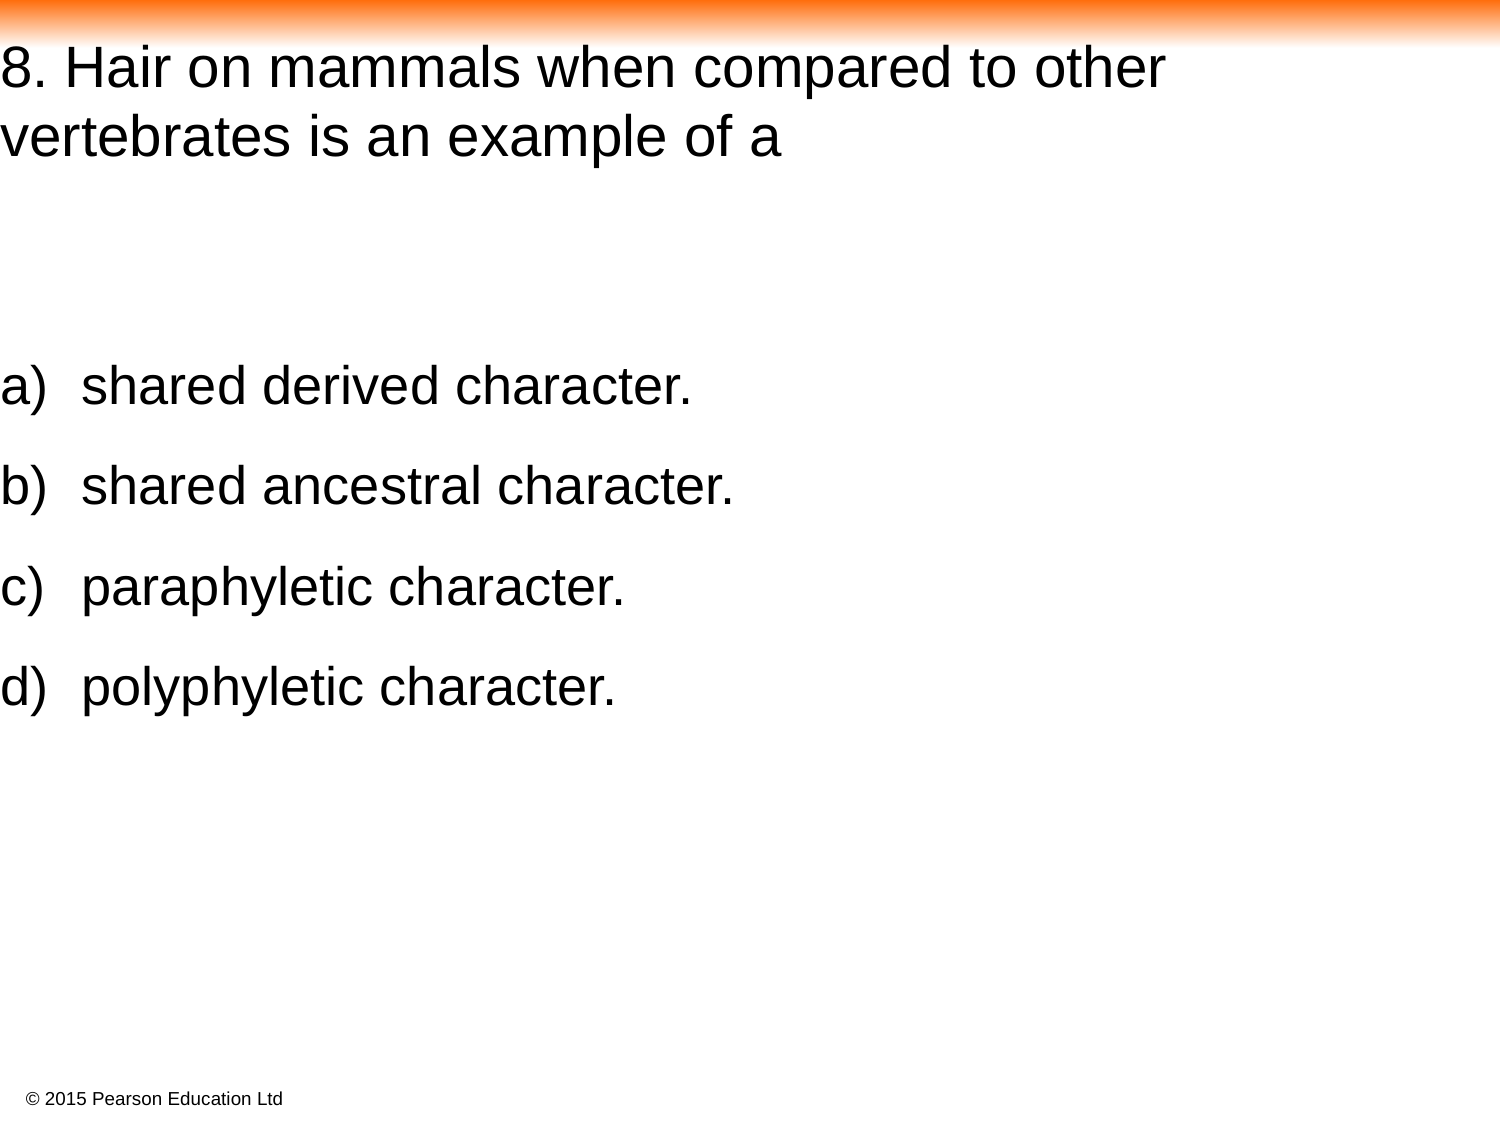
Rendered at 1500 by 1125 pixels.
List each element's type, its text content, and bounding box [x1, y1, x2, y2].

list shared derived character. shared ancestral character. paraphyletic character. polyphyletic character. [0, 350, 1304, 962]
title 8. Hair on mammals when compared to other vertebrates is an example of a [0, 28, 1444, 223]
